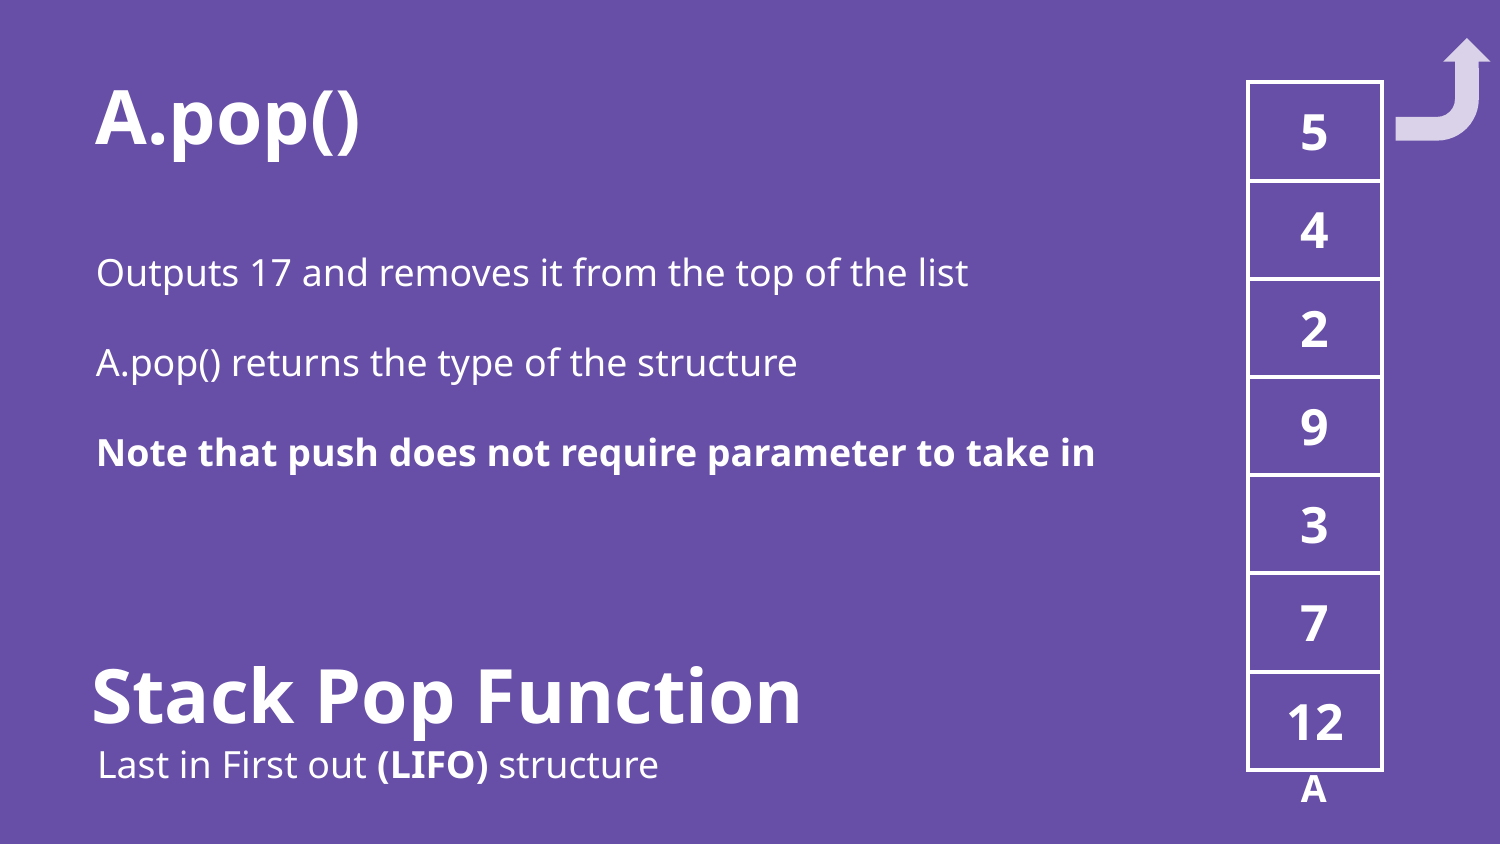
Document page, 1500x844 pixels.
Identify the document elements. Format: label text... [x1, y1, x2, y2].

text_box A [1211, 750, 1417, 821]
table_cell 4 [1250, 183, 1380, 277]
text_box [1395, 37, 1491, 141]
text_box Stack Pop Function [76, 633, 1186, 755]
table_cell 9 [1250, 379, 1380, 473]
table_header 5 [1250, 84, 1380, 179]
table_cell 2 [1250, 281, 1380, 375]
table_cell 3 [1250, 477, 1380, 571]
text_box A.pop() Outputs 17 and removes it from the top of the list A.pop() returns the type of the structure Note that push does not require parameter to take in [80, 54, 1267, 716]
text_box Last in First out (LIFO) structure [82, 726, 1035, 834]
table_cell 7 [1250, 575, 1380, 670]
table_cell 12 [1250, 674, 1380, 768]
